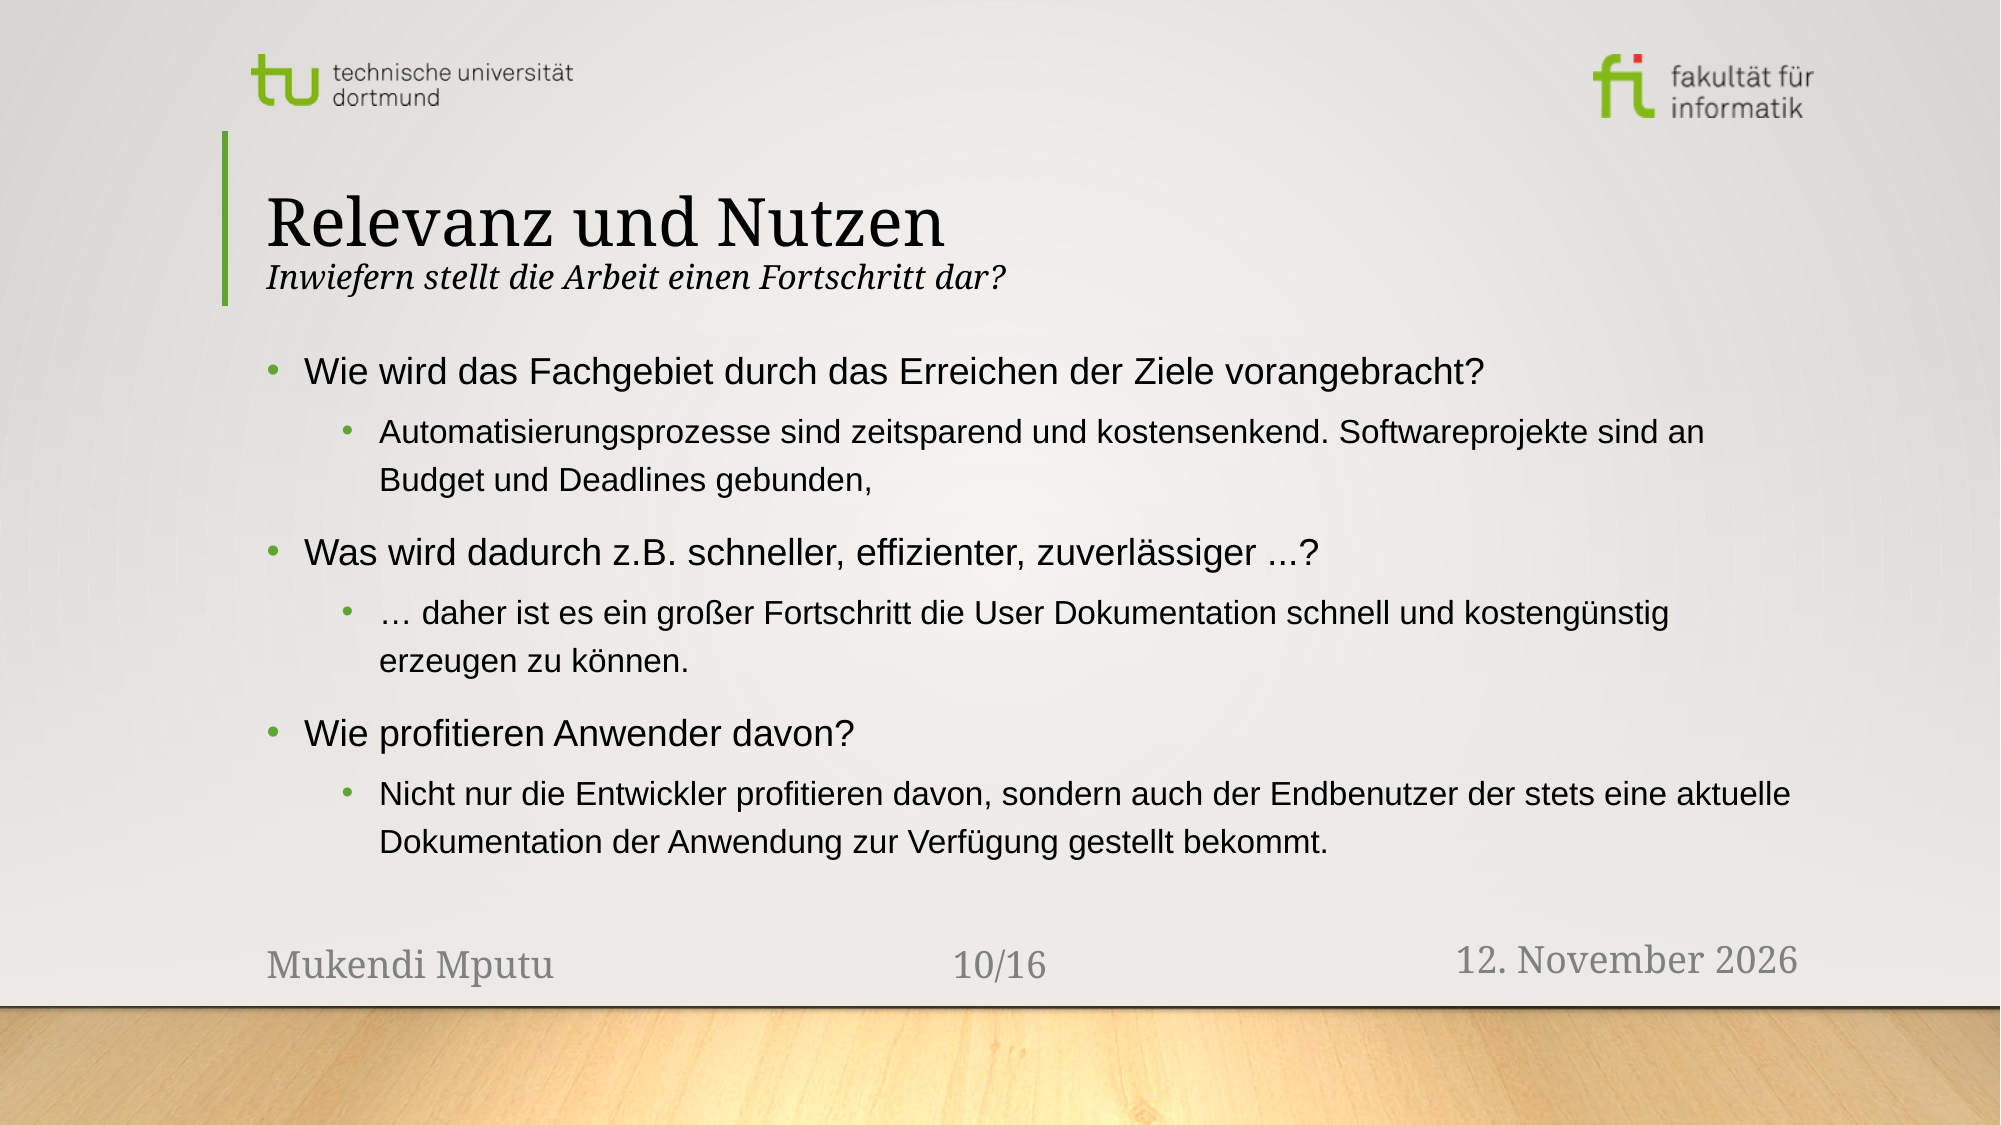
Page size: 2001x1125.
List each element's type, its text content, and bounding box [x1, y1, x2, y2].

picture [1593, 54, 1814, 118]
list Wie wird das Fachgebiet durch das Erreichen der Ziele vorangebracht? Automatisierungsprozesse sind zeitsparend und kostensenkend. Softwareprojekte sind an Budget und Deadlines gebunden, Was wird dadurch z.B. schneller, effizienter, zuverlässiger ...? … daher ist es ein großer Fortschritt die User Dokumentation schnell und kostengünstig erzeugen zu können. Wie profitieren Anwender davon? Nicht nur die Entwickler profitieren davon, sondern auch der Endbenutzer der stets eine aktuelle Dokumentation der Anwendung zur Verfügung gestellt bekommt. [251, 330, 1814, 897]
picture [251, 54, 573, 106]
title Relevanz und Nutzen Inwiefern stellt die Arbeit einen Fortschritt dar? [251, 131, 1814, 305]
picture [0, 1006, 2000, 1125]
